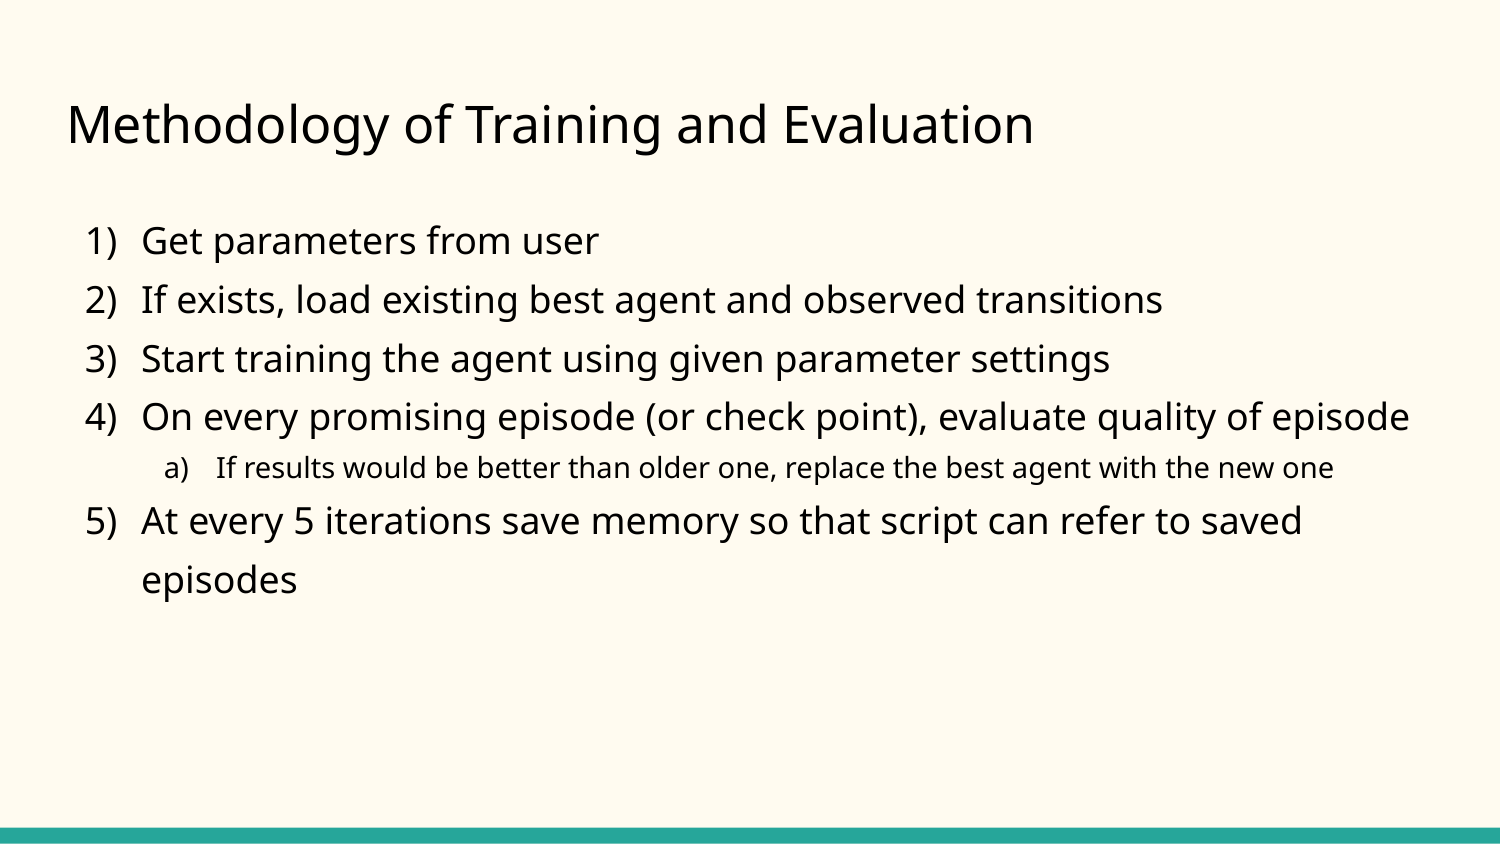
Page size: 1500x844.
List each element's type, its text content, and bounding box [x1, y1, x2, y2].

title Methodology of Training and Evaluation [51, 72, 1449, 174]
list Get parameters from user If exists, load existing best agent and observed transitions Start training the agent using given parameter settings On every promising episode (or check point), evaluate quality of episode If results would be better than older one, replace the best agent with the new one At every 5 iterations save memory so that script can refer to saved episodes [51, 192, 1449, 750]
